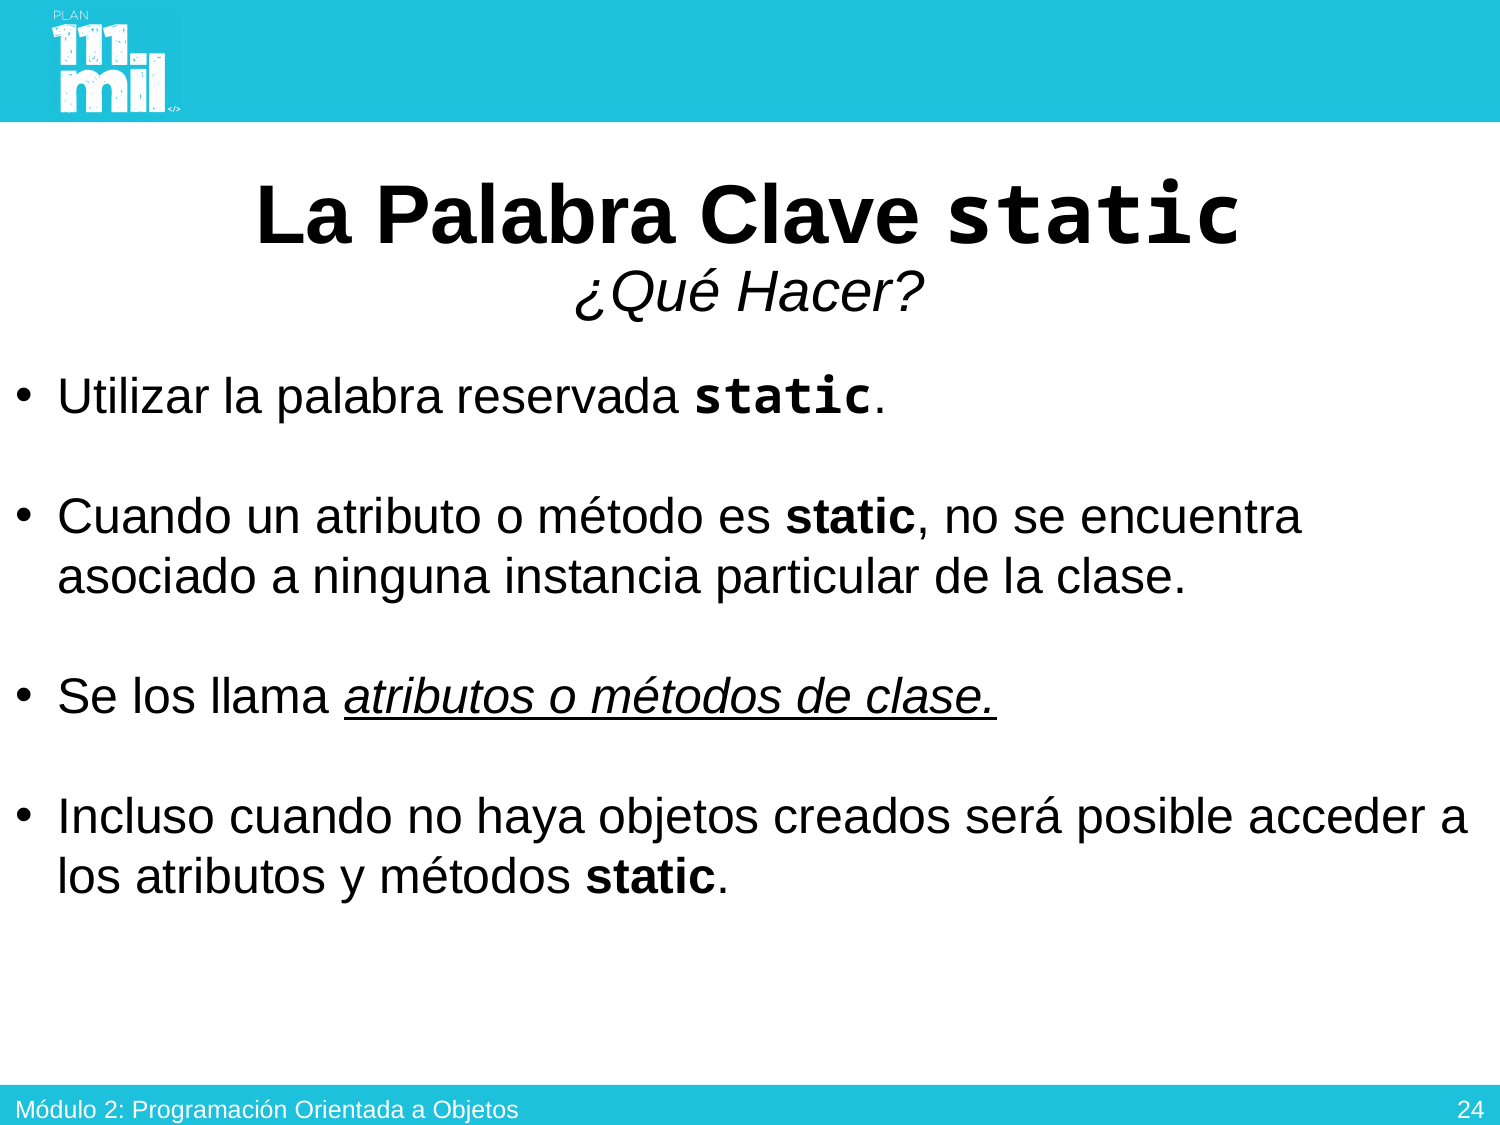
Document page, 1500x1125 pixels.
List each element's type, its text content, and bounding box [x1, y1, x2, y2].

text_box Utilizar la palabra reservada static. Cuando un atributo o método es static, no se encuentra asociado a ninguna instancia particular de la clase. Se los llama atributos o métodos de clase. Incluso cuando no haya objetos creados será posible acceder a los atributos y métodos static. [0, 356, 1500, 970]
slide_number 23 [1162, 1078, 1500, 1125]
footer Módulo 2: Programación Orientada a Objetos [0, 1078, 579, 1125]
picture [50, 9, 181, 113]
title La Palabra Clave static ¿Qué Hacer? [103, 147, 1397, 348]
